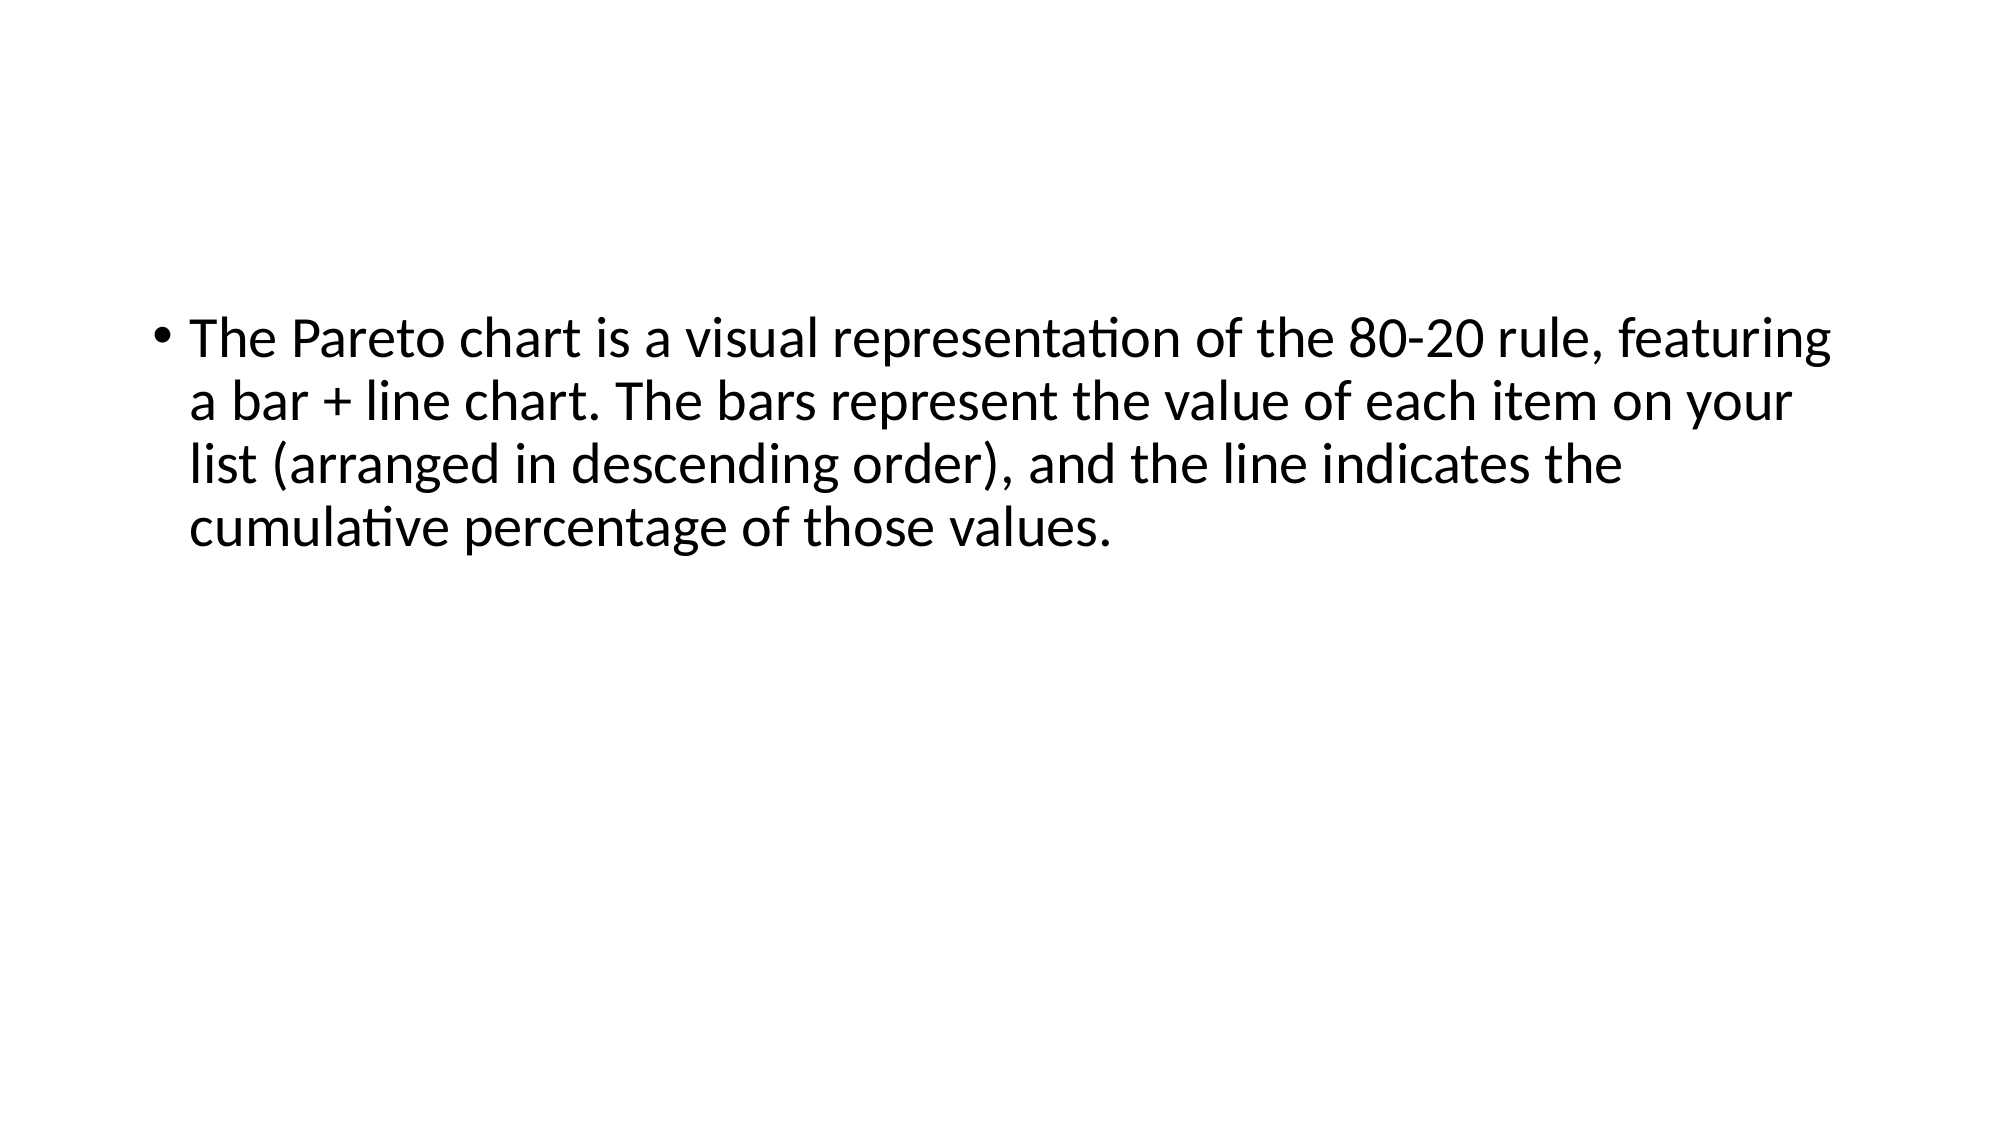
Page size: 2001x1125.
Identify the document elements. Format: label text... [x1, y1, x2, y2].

list The Pareto chart is a visual representation of the 80-20 rule, featuring a bar + line chart. The bars represent the value of each item on your list (arranged in descending order), and the line indicates the cumulative percentage of those values. [137, 299, 1863, 1014]
